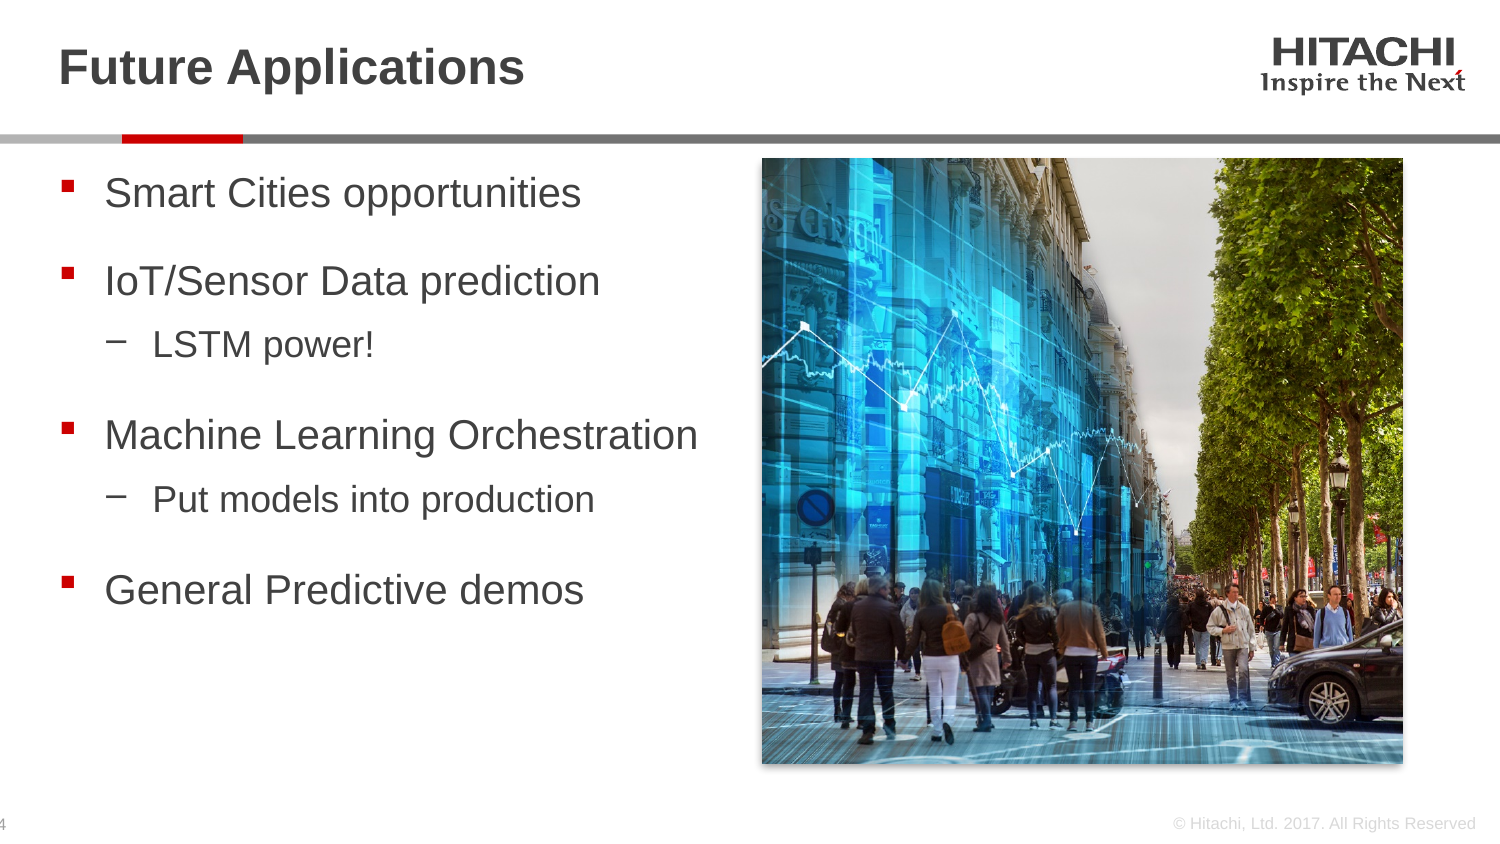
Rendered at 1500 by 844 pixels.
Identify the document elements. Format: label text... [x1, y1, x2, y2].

title Future Applications [43, 8, 1200, 129]
picture [762, 486, 767, 498]
picture [762, 158, 1403, 764]
picture [762, 461, 776, 471]
list Smart Cities opportunities IoT/Sensor Data prediction LSTM power! Machine Learning Orchestration Put models into production General Predictive demos [43, 158, 721, 628]
